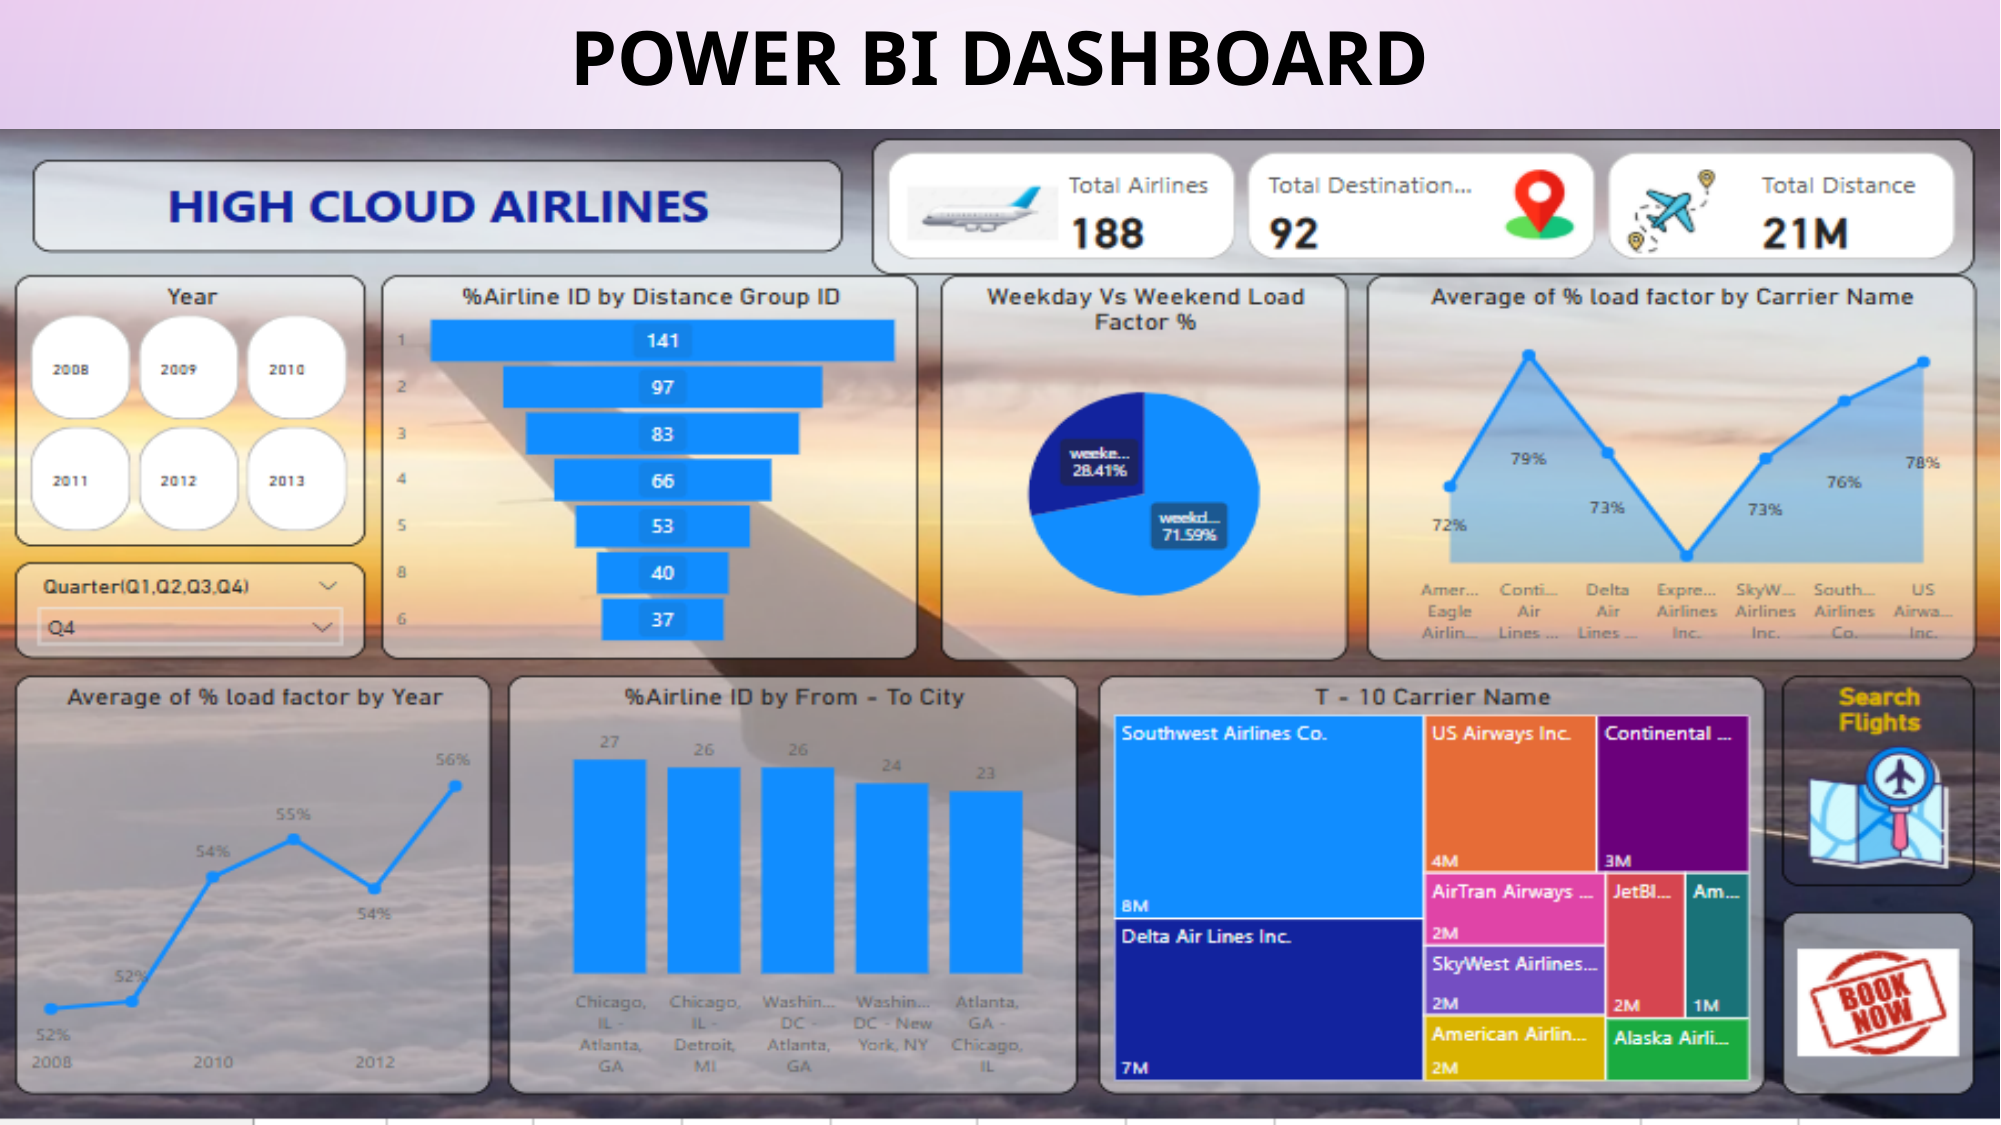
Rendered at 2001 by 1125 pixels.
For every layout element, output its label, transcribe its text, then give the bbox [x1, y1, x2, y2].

picture [0, 128, 2000, 1125]
title Power bi dashboard [149, 12, 1851, 110]
